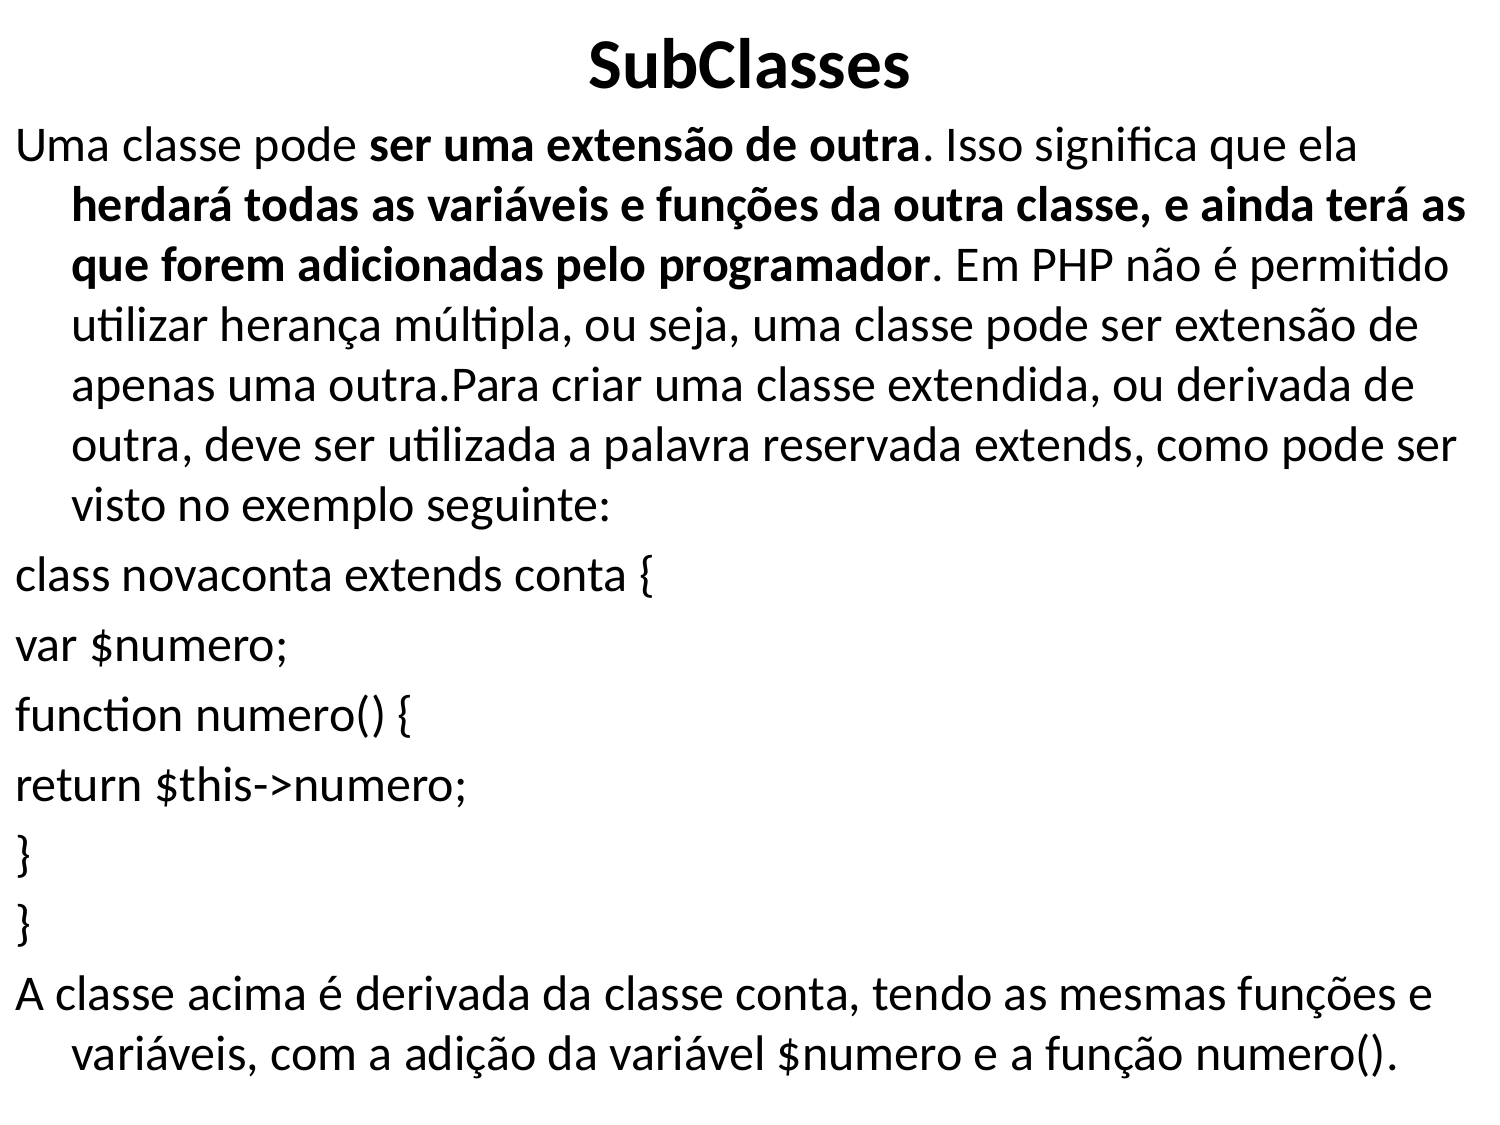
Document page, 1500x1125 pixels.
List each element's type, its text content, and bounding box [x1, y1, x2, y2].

title SubClasses [75, 8, 1425, 103]
list Uma classe pode ser uma extensão de outra. Isso significa que ela herdará todas as variáveis e funções da outra classe, e ainda terá as que forem adicionadas pelo programador. Em PHP não é permitido utilizar herança múltipla, ou seja, uma classe pode ser extensão de apenas uma outra.Para criar uma classe extendida, ou derivada de outra, deve ser utilizada a palavra reservada extends, como pode ser visto no exemplo seguinte: class novaconta extends conta { var $numero; function numero() { return $this->numero; } } A classe acima é derivada da classe conta, tendo as mesmas funções e variáveis, com a adição da variável $numero e a função numero(). [0, 103, 1500, 846]
